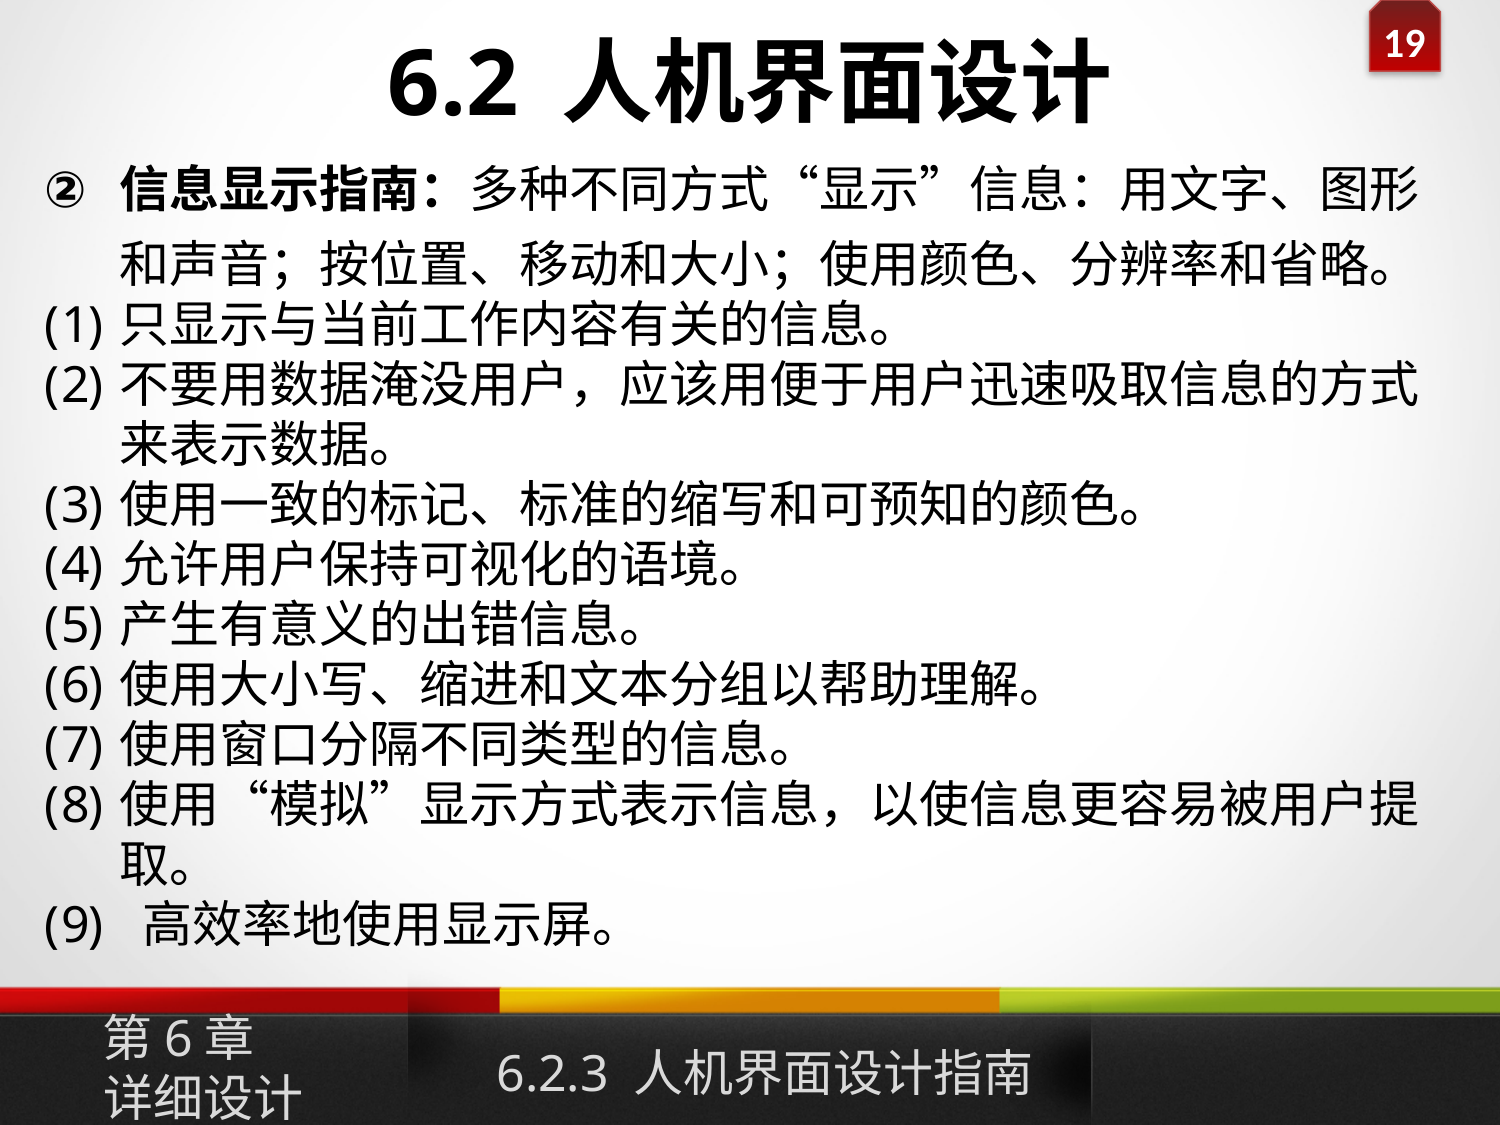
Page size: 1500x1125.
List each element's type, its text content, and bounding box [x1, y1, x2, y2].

text_box 第6章 详细设计 [0, 1027, 408, 1106]
picture [0, 0, 1500, 1125]
text_box 6.2.3 人机界面设计指南 [458, 1032, 1073, 1111]
text_box 信息显示指南：多种不同方式“显示”信息：用文字、图形和声音；按位置、移动和大小；使用颜色、分辨率和省略。 只显示与当前工作内容有关的信息。 不要用数据淹没用户，应该用便于用户迅速吸取信息的方式来表示数据。 使用一致的标记、标准的缩写和可预知的颜色。 允许用户保持可视化的语境。 产生有意义的出错信息。 使用大小写、缩进和文本分组以帮助理解。 使用窗口分隔不同类型的信息。 使用“模拟”显示方式表示信息，以使信息更容易被用户提取。 高效率地使用显示屏。 [29, 134, 1459, 960]
title 6.2 人机界面设计 [75, 0, 1425, 134]
